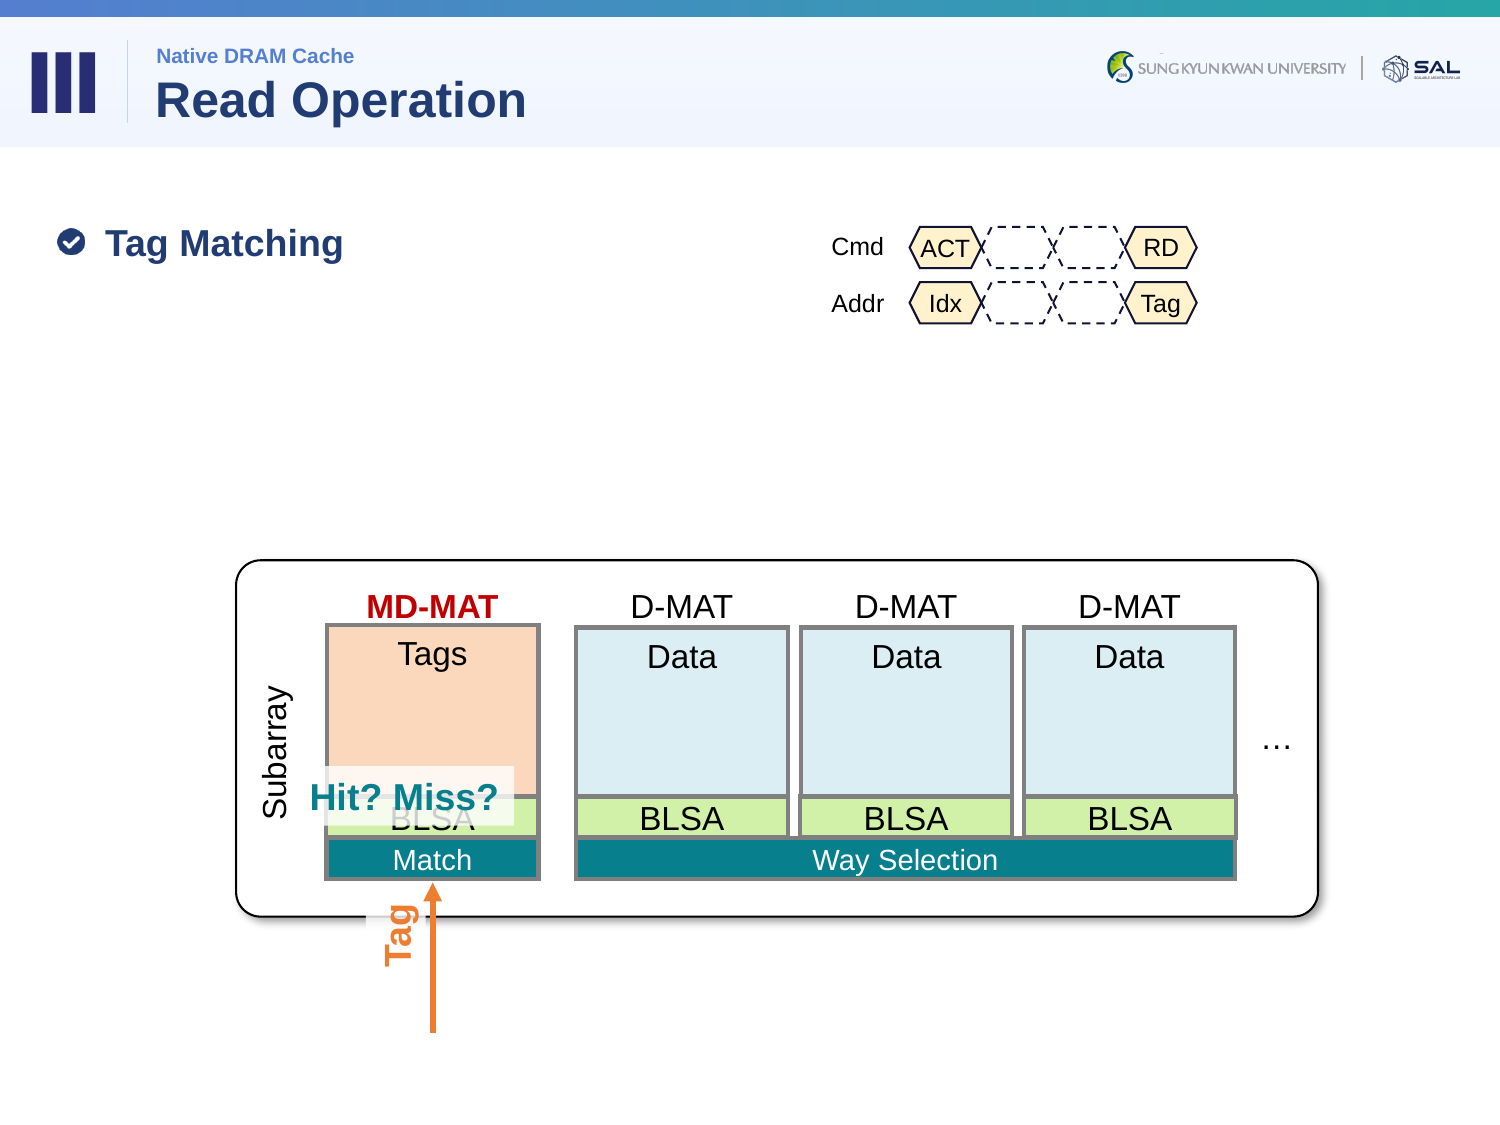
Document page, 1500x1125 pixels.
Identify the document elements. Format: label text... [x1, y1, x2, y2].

text_box Cmd [816, 223, 899, 268]
text_box ACT [908, 225, 981, 270]
text_box BLSA [799, 795, 1013, 837]
picture [57, 228, 85, 255]
text_box Way Selection [575, 837, 1236, 880]
text_box [1052, 281, 1125, 325]
text_box Idx [908, 281, 981, 325]
text_box BLSA [325, 795, 539, 837]
text_box [1123, 239, 1128, 256]
text_box Ⅲ [10, 23, 117, 138]
text_box MD-MAT [326, 577, 539, 633]
text_box D-MAT [1023, 577, 1236, 633]
text_box Tag [365, 889, 426, 1030]
text_box Data [800, 633, 1013, 795]
text_box [980, 281, 1053, 325]
text_box BLSA [575, 795, 789, 837]
text_box Subarray [245, 570, 301, 836]
text_box [1052, 225, 1125, 270]
title Read Operation [140, 66, 1355, 137]
text_box Hit? Miss? [294, 766, 515, 826]
text_box Tags [326, 624, 540, 800]
list Tag Matching [42, 202, 1459, 1047]
picture [1377, 52, 1467, 86]
text_box Addr [816, 280, 900, 325]
text_box RD [1128, 224, 1195, 270]
list Native DRAM Cache [141, 37, 1356, 76]
text_box D-MAT [800, 577, 1013, 633]
text_box Data [1023, 633, 1236, 795]
text_box [980, 225, 1053, 270]
text_box Tag [1123, 281, 1198, 325]
text_box Data [575, 627, 789, 795]
text_box BLSA [1023, 795, 1237, 839]
text_box Match [325, 837, 539, 880]
text_box D-MAT [575, 577, 788, 633]
